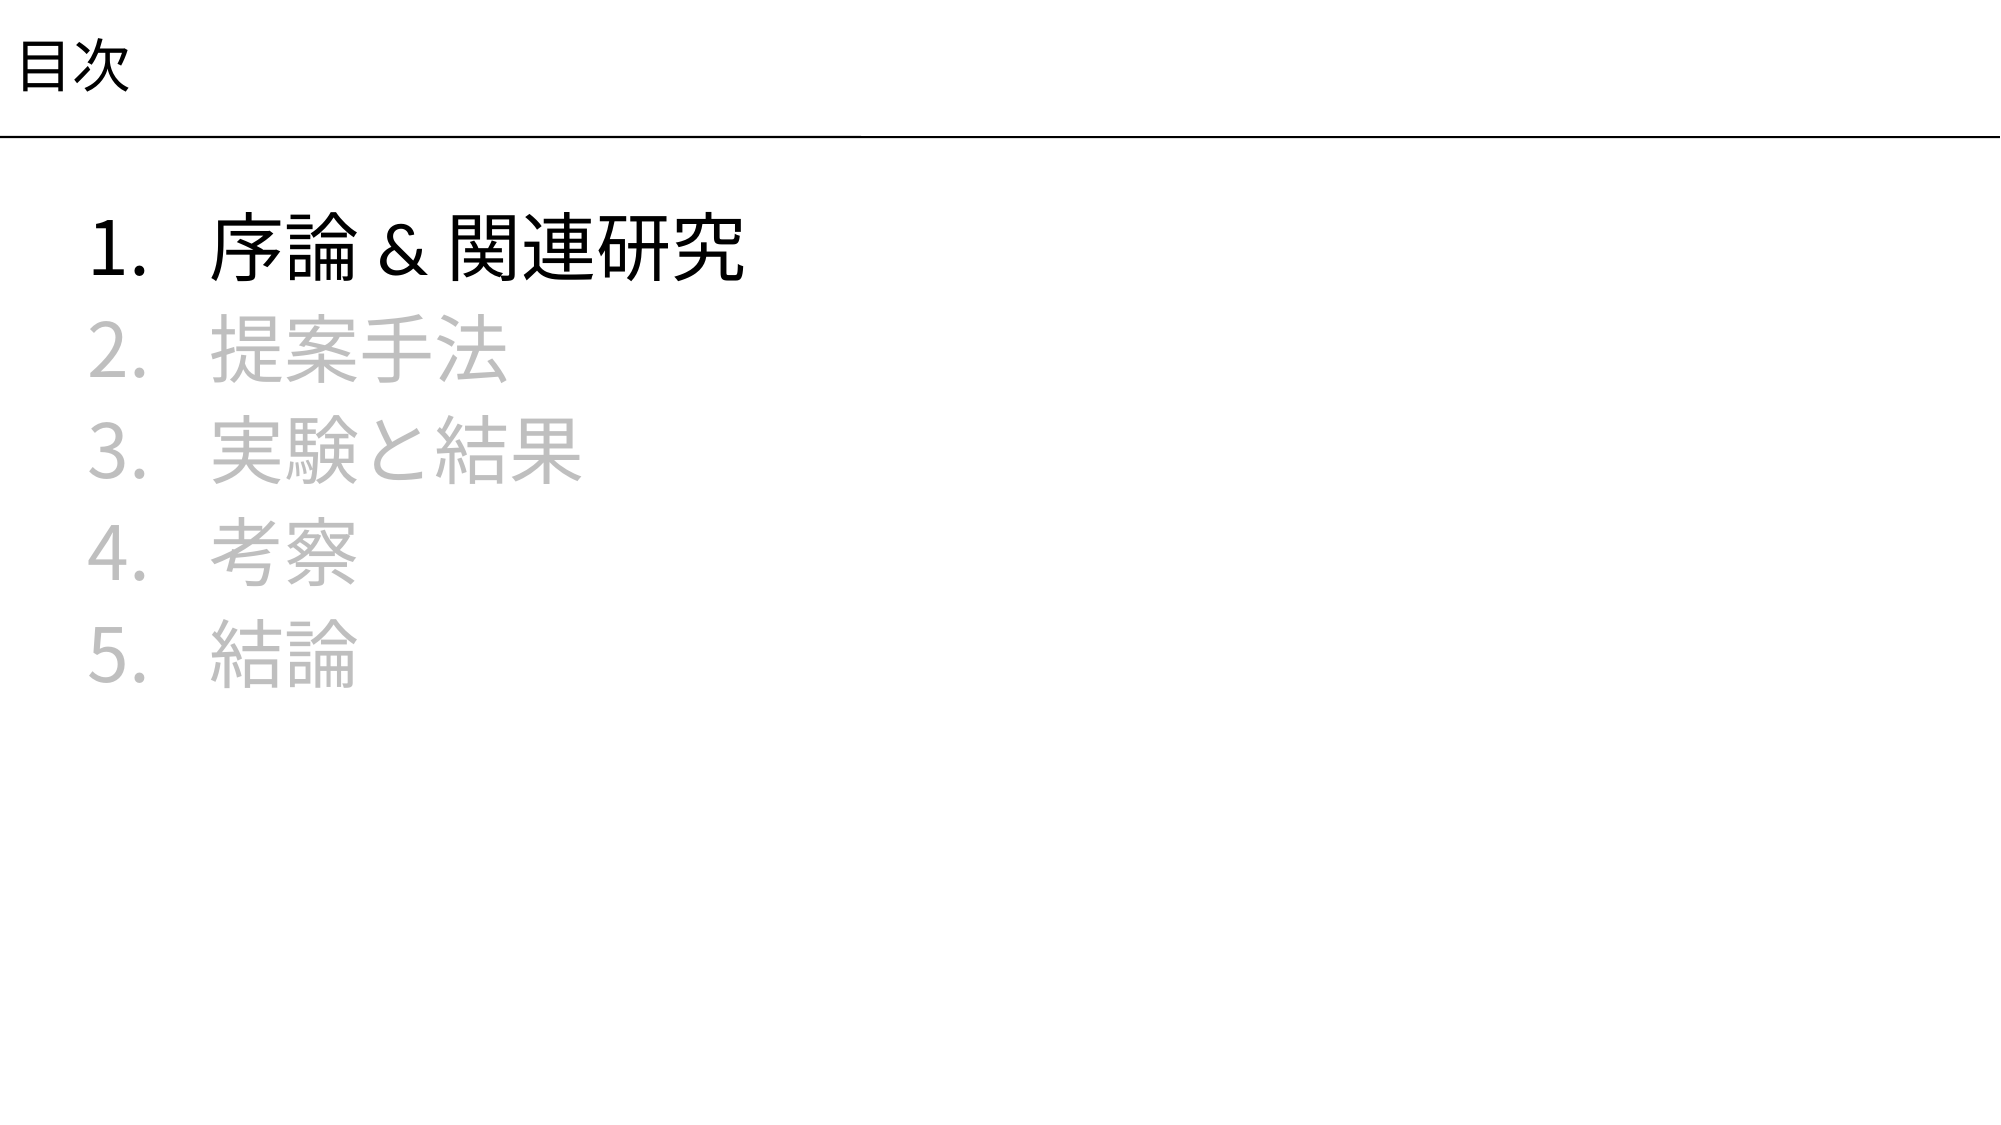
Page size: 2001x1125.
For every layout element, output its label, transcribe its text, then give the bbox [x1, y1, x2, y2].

text_box 目次 [0, 0, 2000, 137]
text_box 序論&関連研究 提案手法 実験と結果 考察 結論 [72, 203, 1798, 1027]
